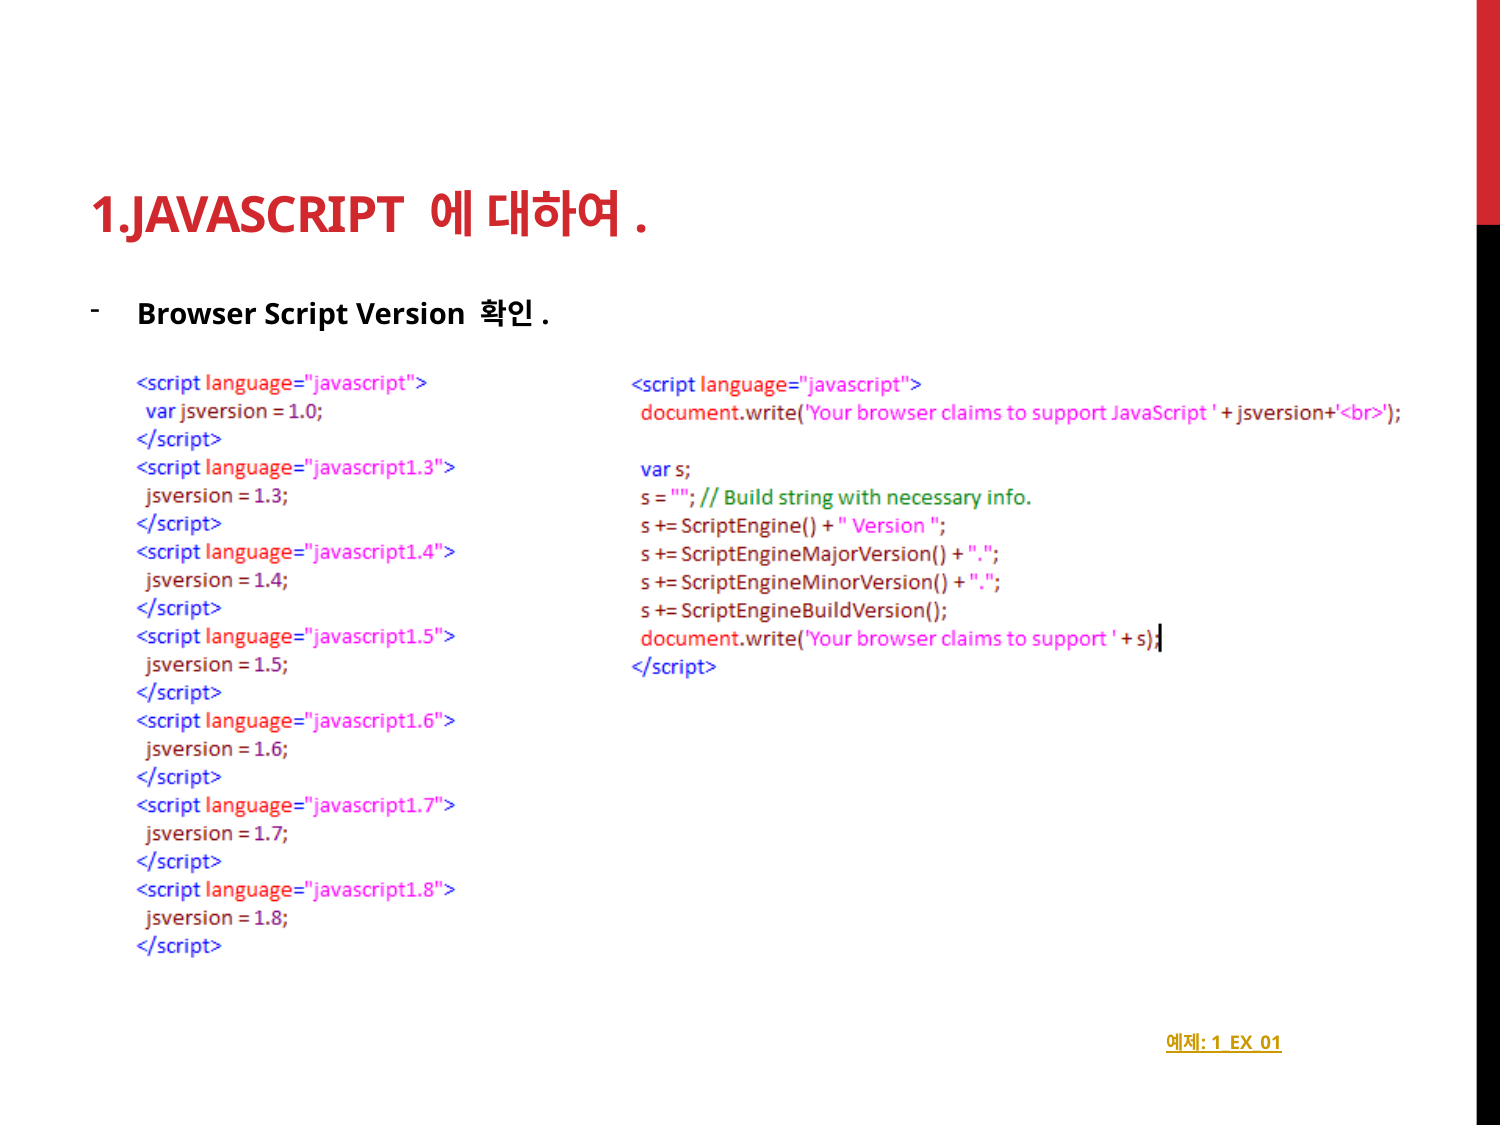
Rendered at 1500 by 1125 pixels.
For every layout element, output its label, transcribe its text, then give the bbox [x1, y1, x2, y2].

list Browser Script Version 확인. [75, 287, 1325, 1005]
text_box 예제: 1_EX_01 [1151, 1023, 1306, 1066]
picture [135, 372, 462, 962]
picture [630, 372, 1407, 682]
title 1.JavaScript 에 대하여. [75, 25, 1329, 250]
